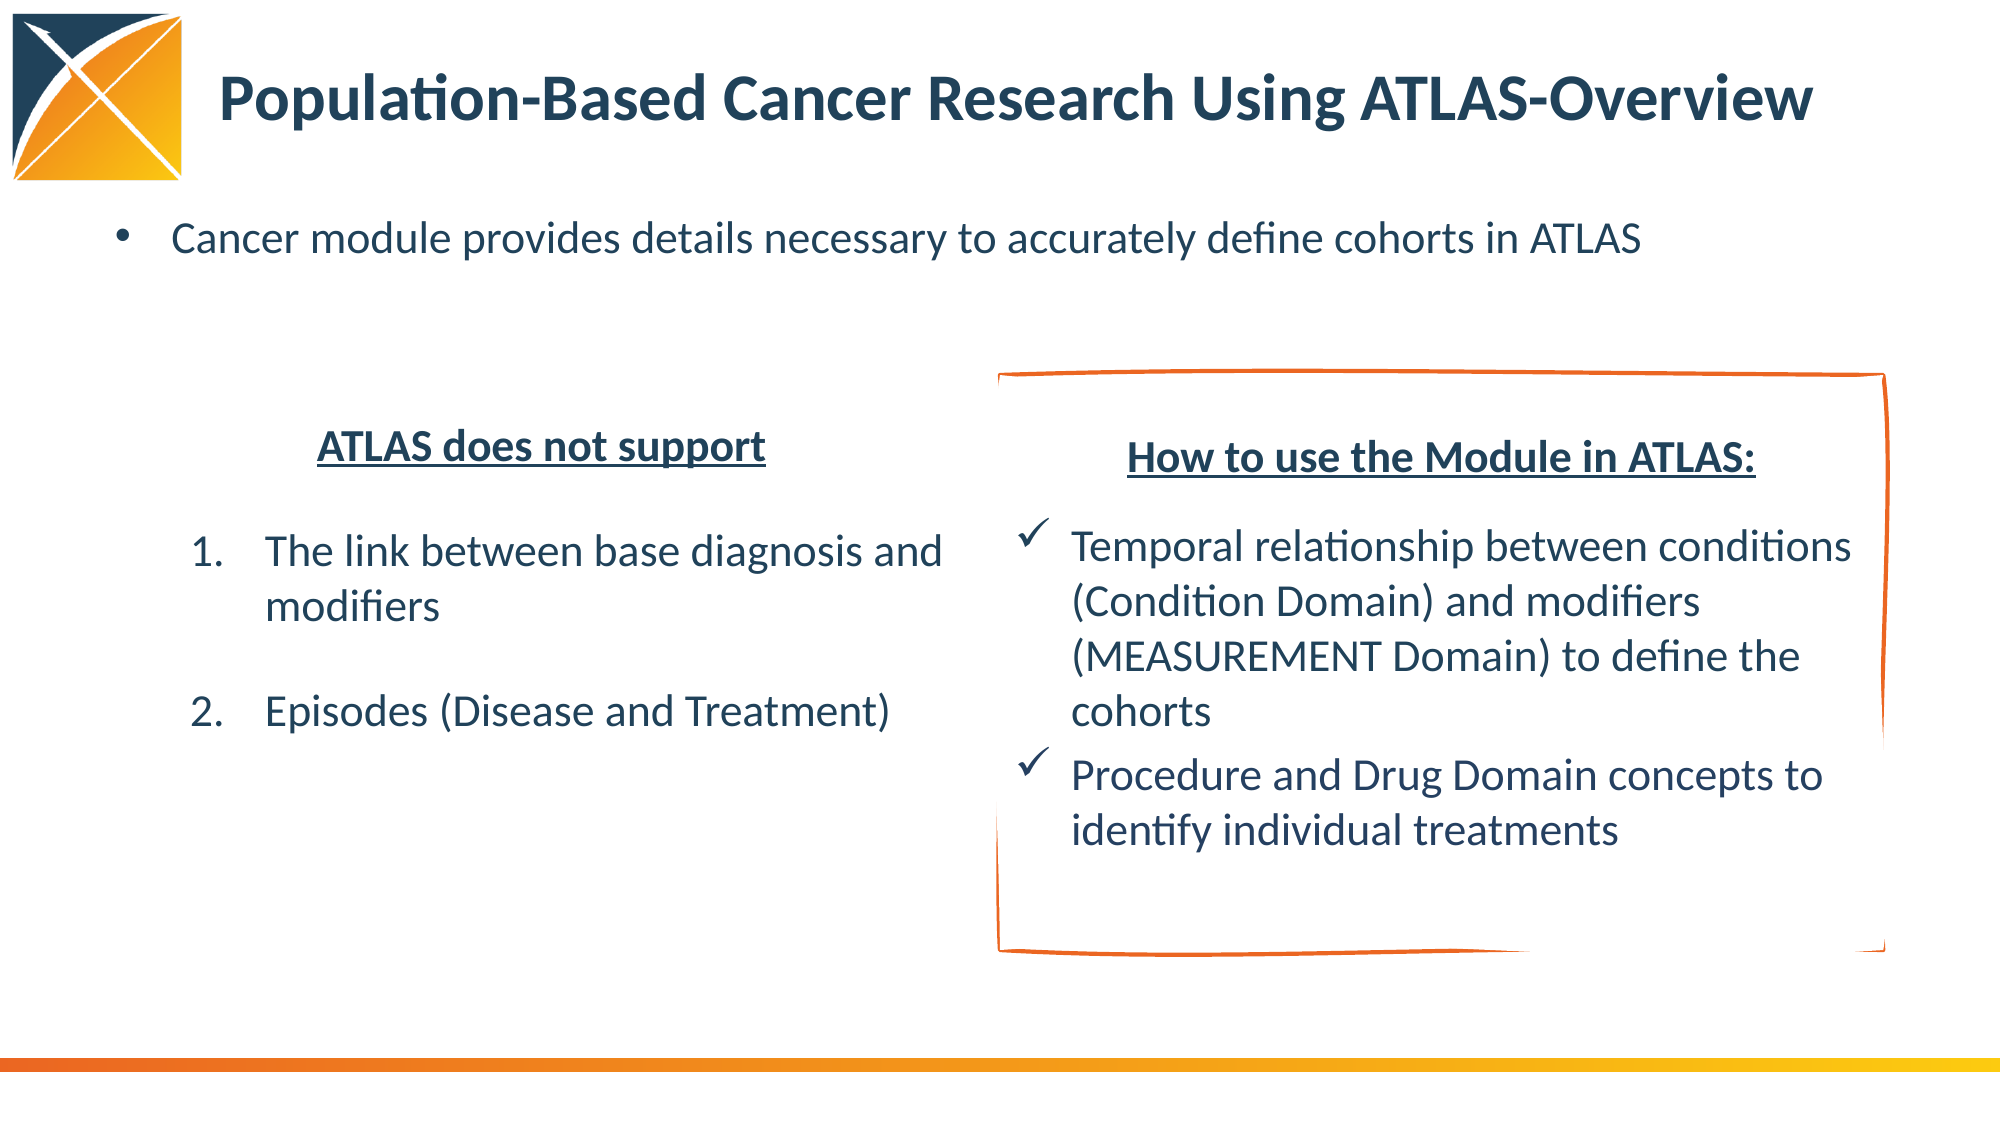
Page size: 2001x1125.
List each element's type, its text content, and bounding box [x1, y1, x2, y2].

title Population-Based Cancer Research Using ATLAS-Overview [205, 24, 1900, 163]
list Cancer module provides details necessary to accurately define cohorts in ATLAS [99, 200, 1900, 313]
text_box ATLAS does not support The link between base diagnosis and modifiers Episodes (Disease and Treatment) [99, 374, 984, 738]
text_box How to use the Module in ATLAS: Temporal relationship between conditions (Condition Domain) and modifiers (MEASUREMENT Domain) to define the cohorts Procedure and Drug Domain concepts to identify individual treatments [988, 368, 1890, 957]
picture [0, 0, 206, 200]
